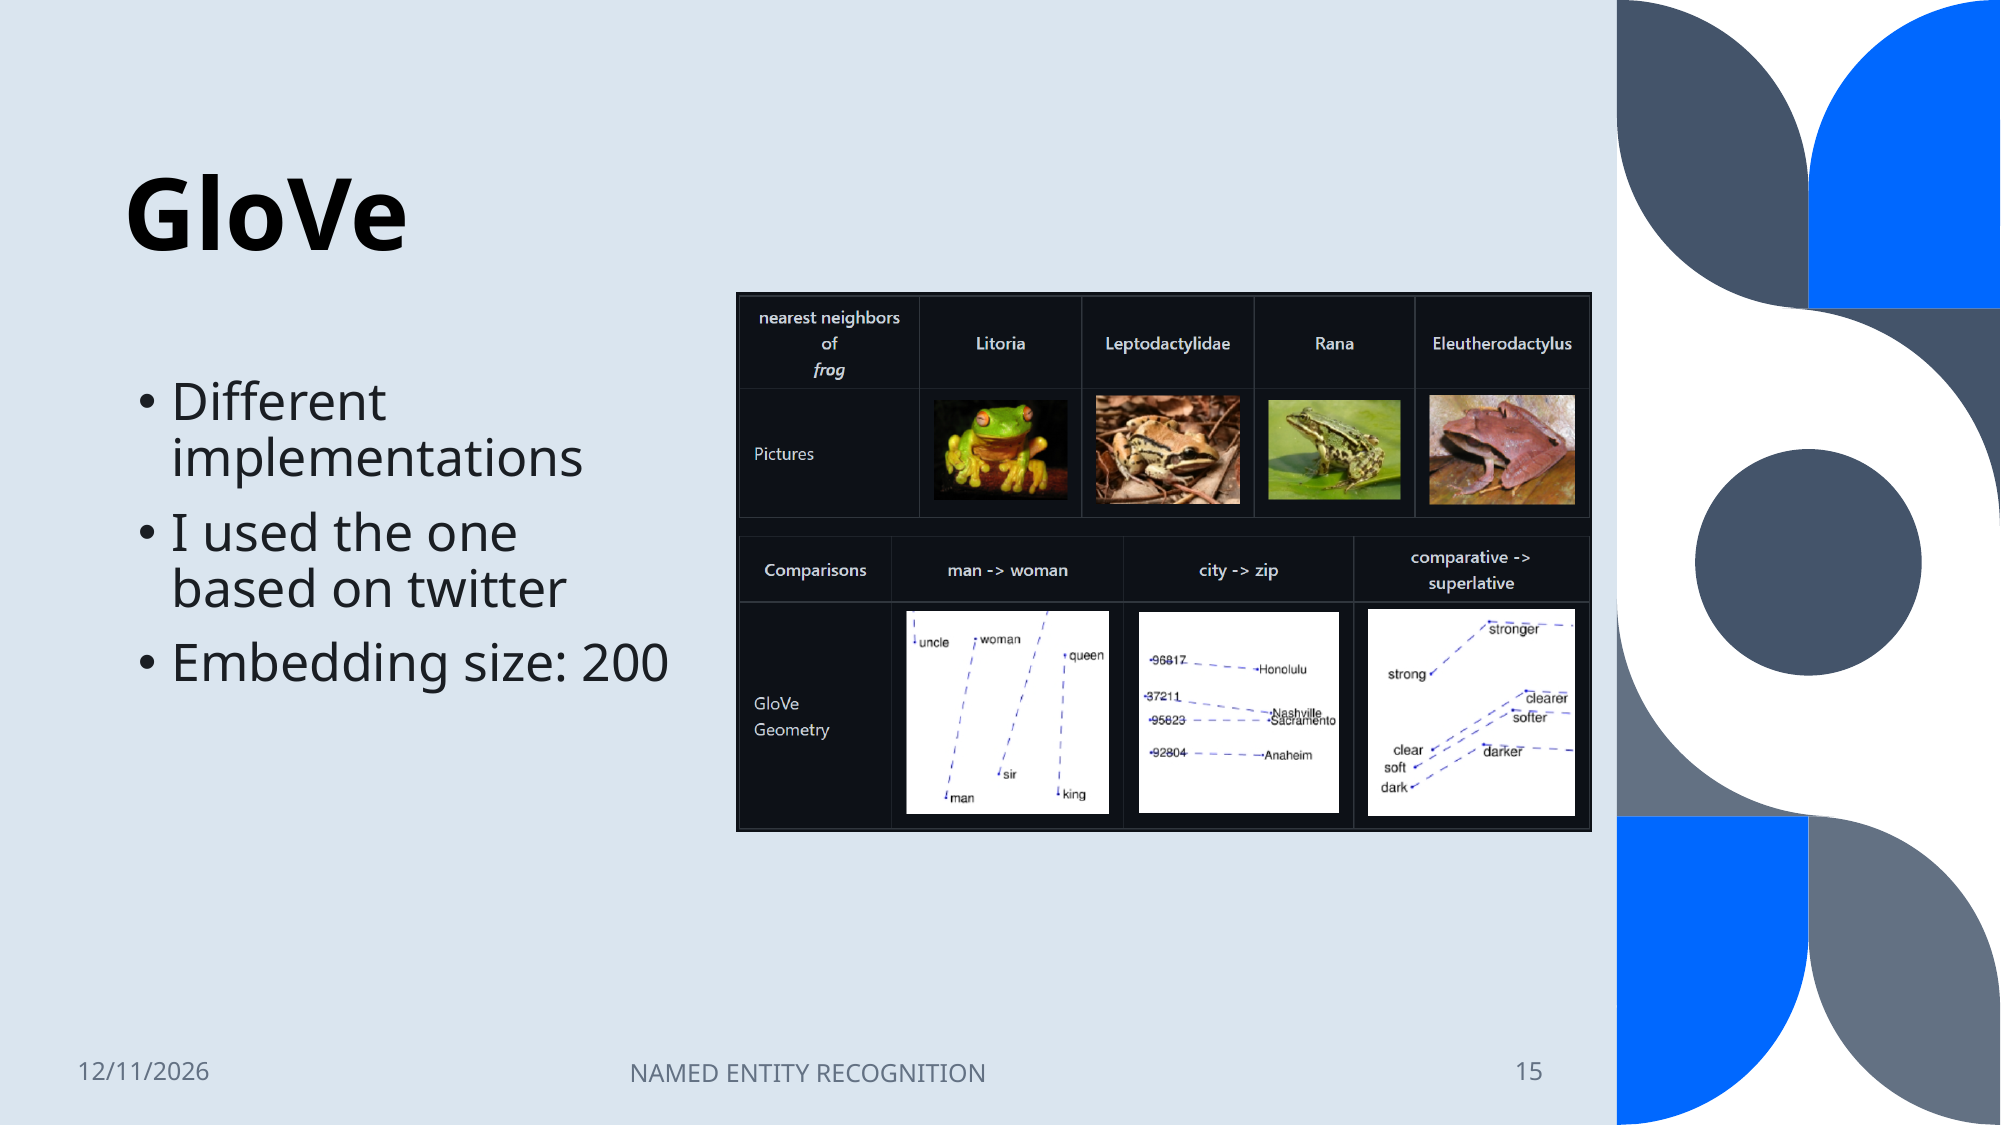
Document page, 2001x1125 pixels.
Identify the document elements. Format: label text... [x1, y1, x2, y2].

text_box Different implementations I used the one based on twitter Embedding size: 200 [123, 368, 689, 757]
picture [736, 292, 1592, 833]
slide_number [62, 1042, 320, 1103]
footer NAMED ENTITY RECOGNITION [470, 1042, 1146, 1103]
slide_number 15 [1366, 1042, 1559, 1103]
title GloVe [123, 62, 1502, 280]
